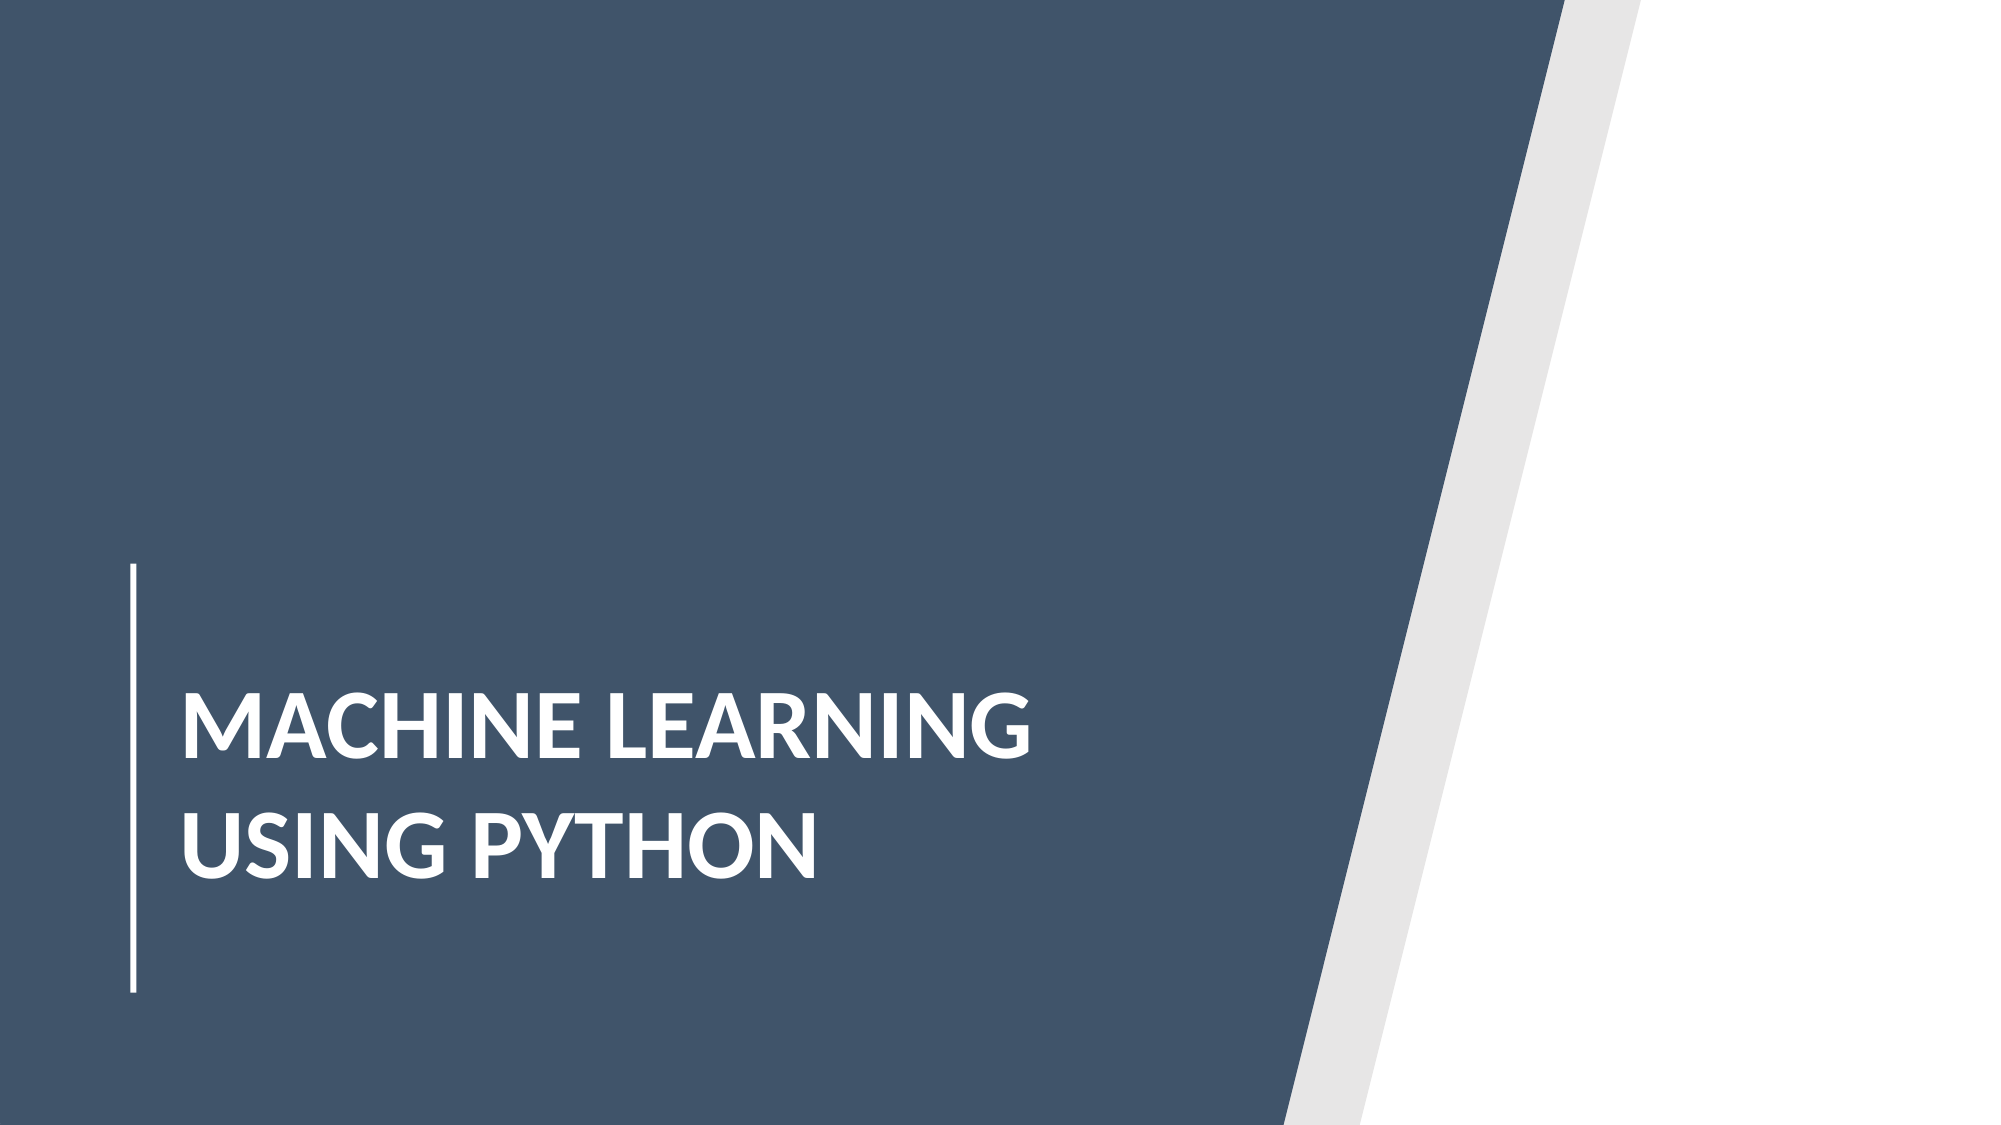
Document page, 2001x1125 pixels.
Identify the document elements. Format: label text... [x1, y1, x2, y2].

title MACHINE LEARNING USING PYTHON [164, 563, 1270, 993]
